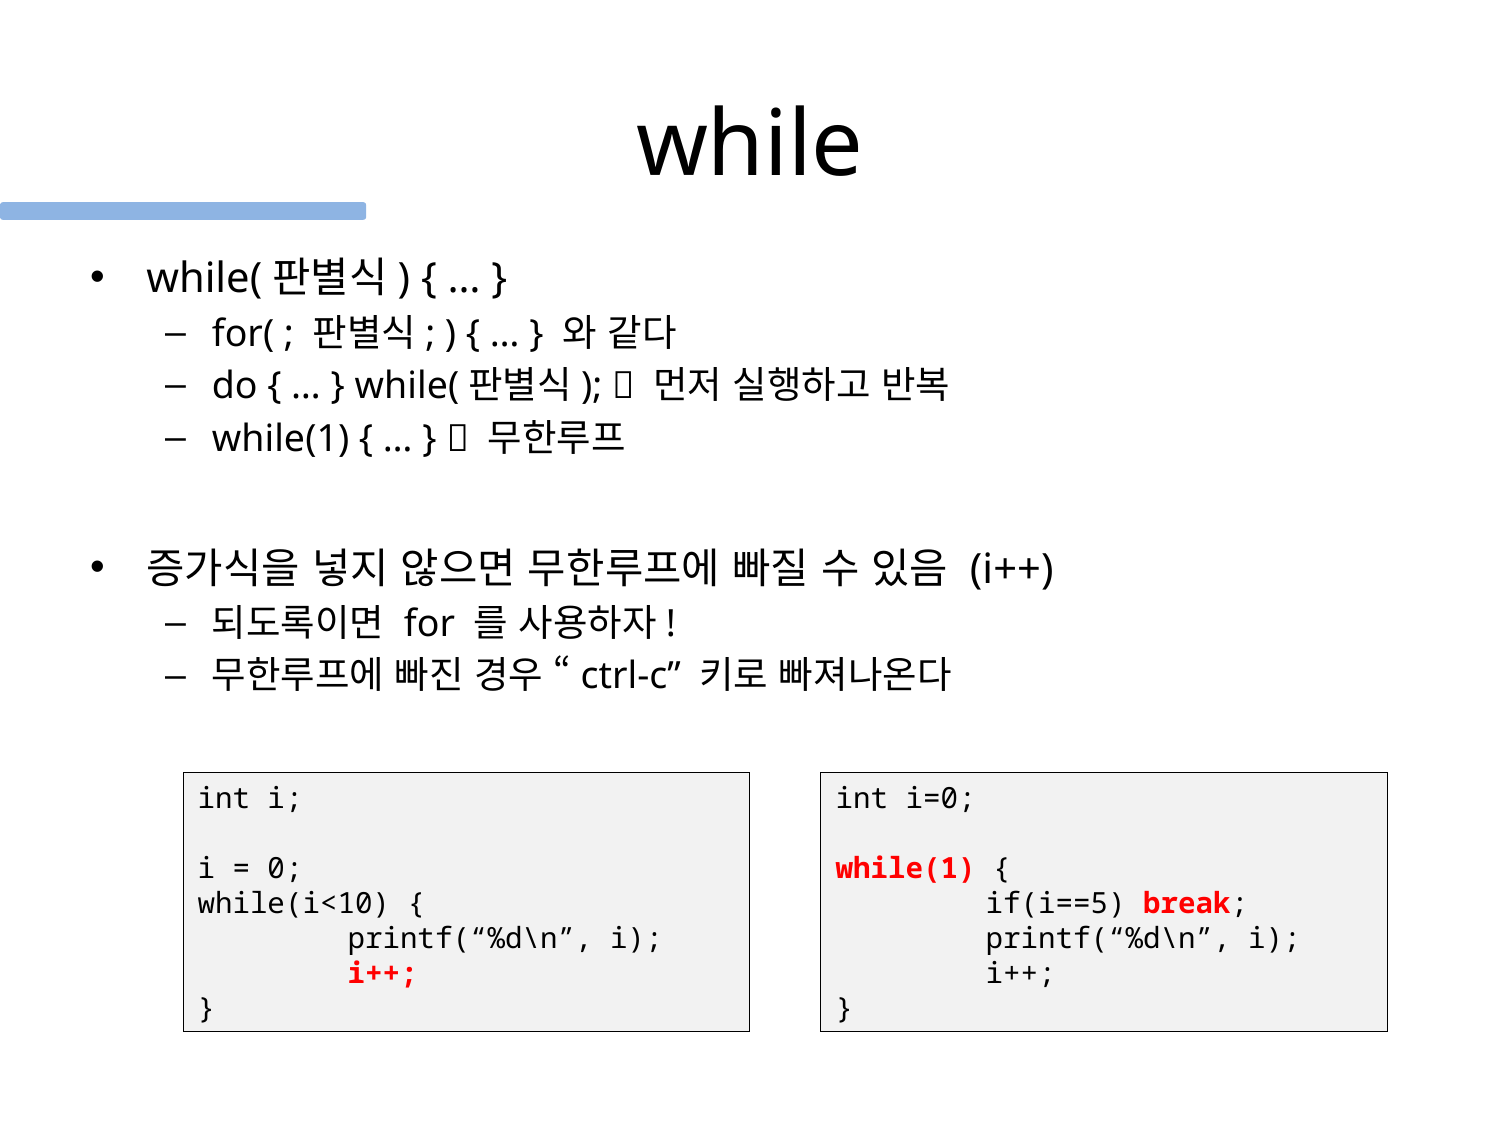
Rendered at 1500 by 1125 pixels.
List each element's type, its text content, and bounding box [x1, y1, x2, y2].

text_box [0, 200, 369, 222]
text_box int i; i = 0; while(i<10) { printf(“%d\n”, i); i++; } [183, 772, 750, 1032]
title while [75, 45, 1425, 233]
list while(판별식) { … } for( ; 판별식; ) { … } 와 같다 do { … } while(판별식);  먼저 실행하고 반복 while(1) { … }  무한루프 증가식을 넣지 않으면 무한루프에 빠질 수 있음 (i++) 되도록이면 for 를 사용하자! 무한루프에 빠진 경우 “ctrl-c” 키로 빠져나온다 [75, 243, 1425, 986]
text_box int i=0; while(1) { if(i==5) break; printf(“%d\n”, i); i++; } [820, 772, 1388, 1032]
